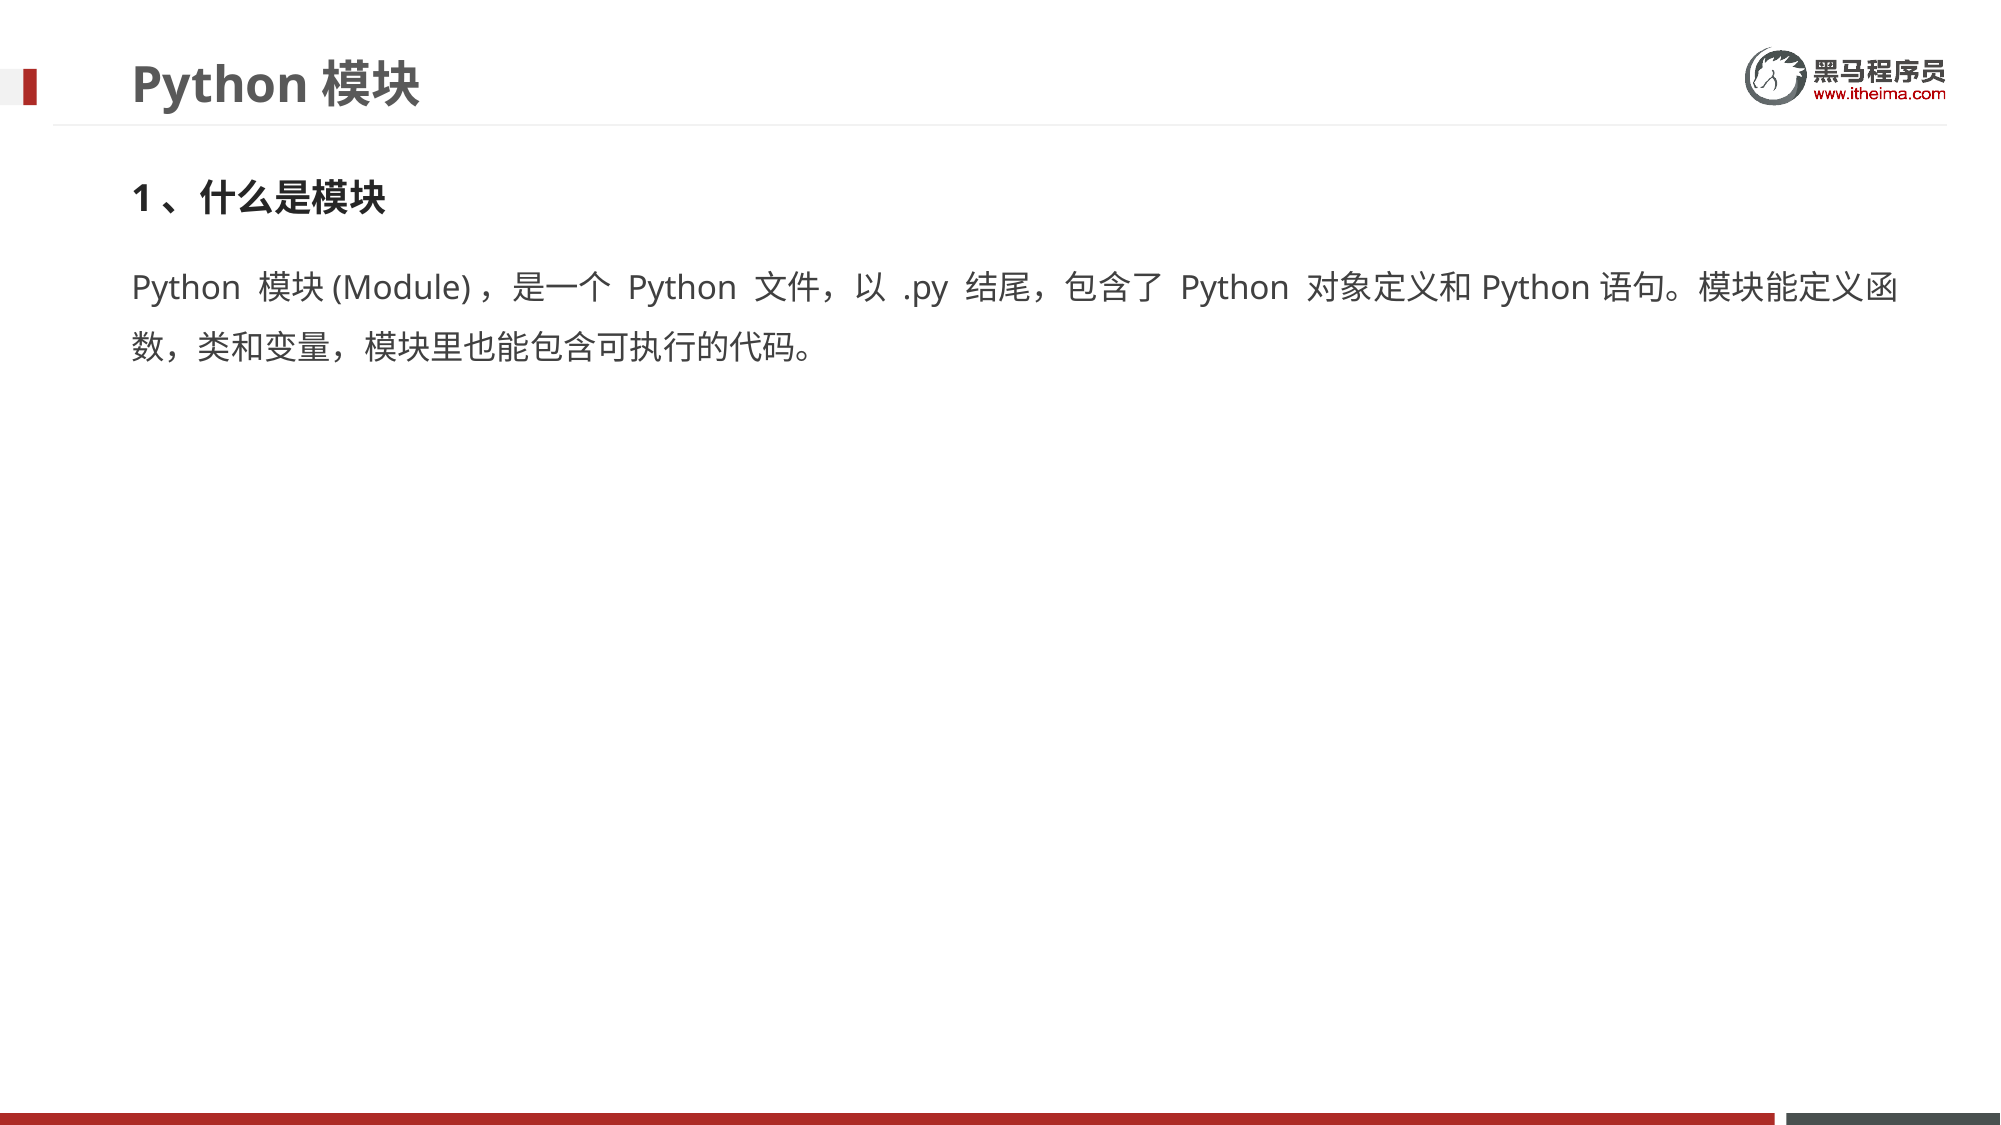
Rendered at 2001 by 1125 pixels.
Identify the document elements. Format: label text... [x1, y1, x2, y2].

list 1、什么是模块 [116, 154, 1880, 239]
picture [1744, 46, 1946, 106]
list Python 模块(Module)，是一个 Python 文件，以 .py 结尾，包含了 Python 对象定义和Python语句。模块能定义函数，类和变量，模块里也能包含可执行的代码。 [116, 239, 1969, 1065]
title Python模块 [116, 40, 1556, 125]
